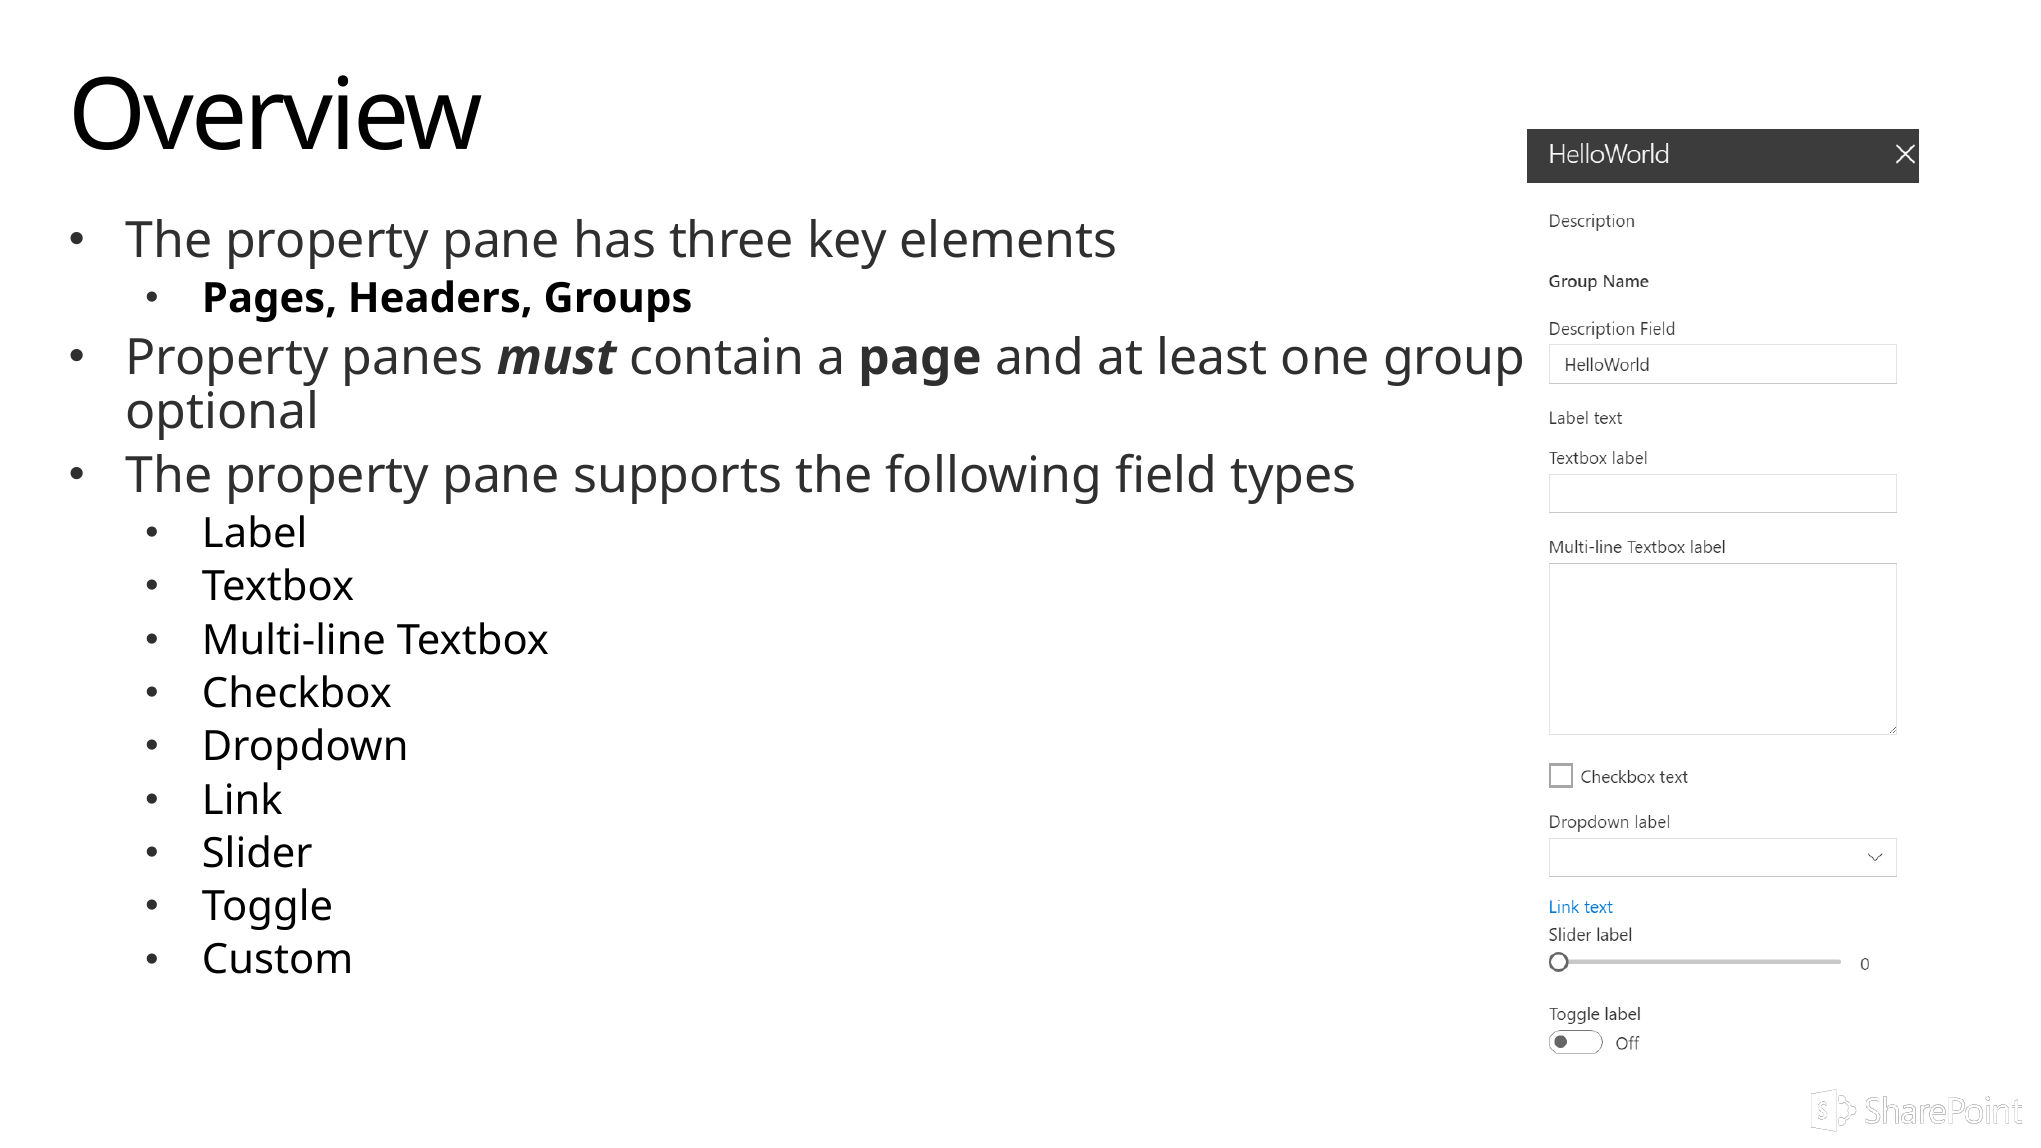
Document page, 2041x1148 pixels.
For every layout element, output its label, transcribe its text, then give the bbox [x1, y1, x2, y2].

picture [1527, 129, 1919, 1058]
list The property pane has three key elements Pages, Headers, Groups Property panes must contain a page and at least one group, the header is optional The property pane supports the following field types Label Textbox Multi-line Textbox Checkbox Dropdown Link Slider Toggle Custom [45, 198, 1996, 1127]
picture [1793, 1071, 2040, 1148]
title Overview [45, 48, 1996, 198]
